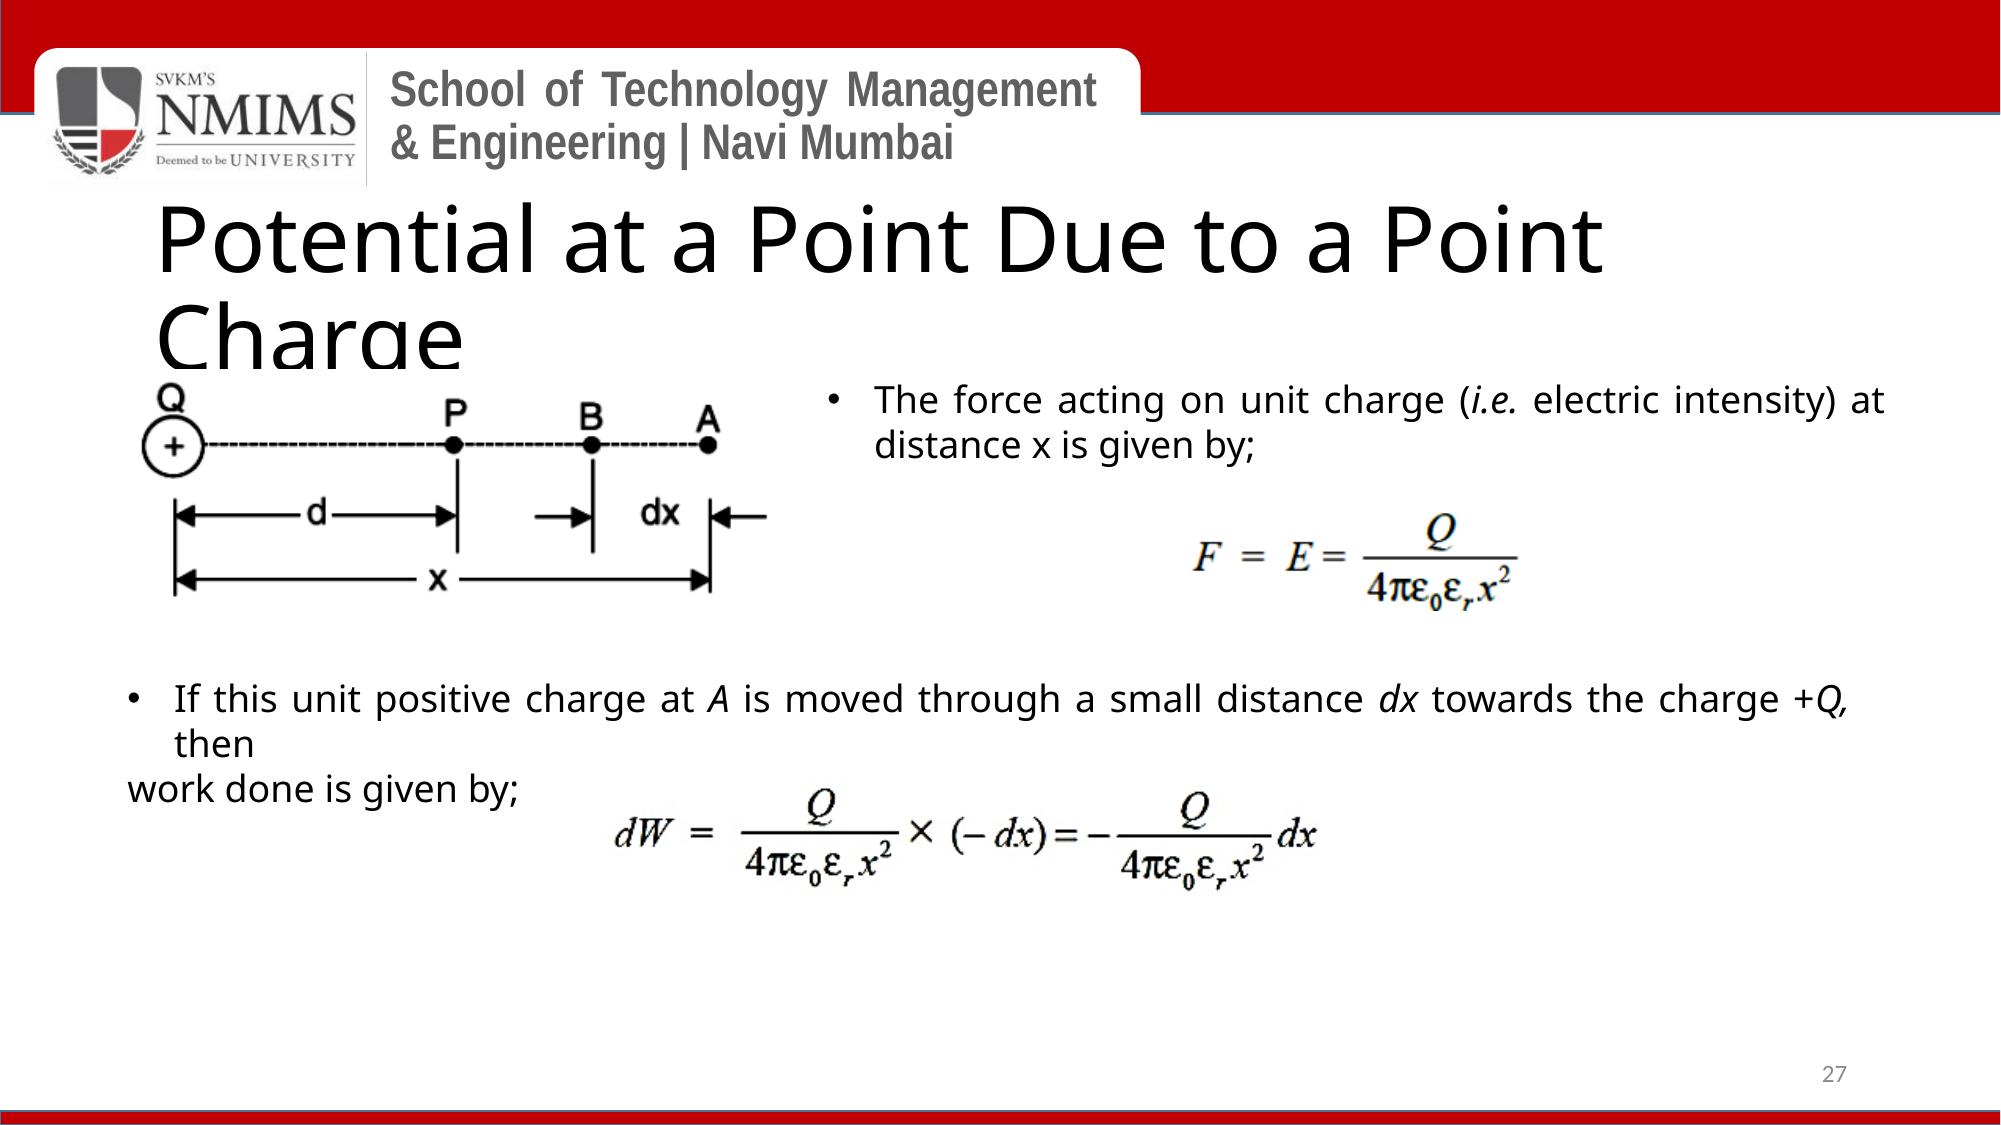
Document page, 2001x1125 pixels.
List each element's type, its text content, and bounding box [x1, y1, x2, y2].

picture [605, 770, 1325, 896]
slide_number 27 [1412, 1042, 1863, 1103]
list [139, 369, 775, 611]
title Potential at a Point Due to a Point Charge [139, 220, 1865, 364]
picture [1179, 504, 1533, 611]
text_box If this unit positive charge at A is moved through a small distance dx towards the charge +Q, then work done is given by; [112, 667, 1865, 818]
text_box The force acting on unit charge (i.e. electric intensity) at distance x is given by; [812, 369, 1900, 474]
picture [46, 56, 366, 186]
